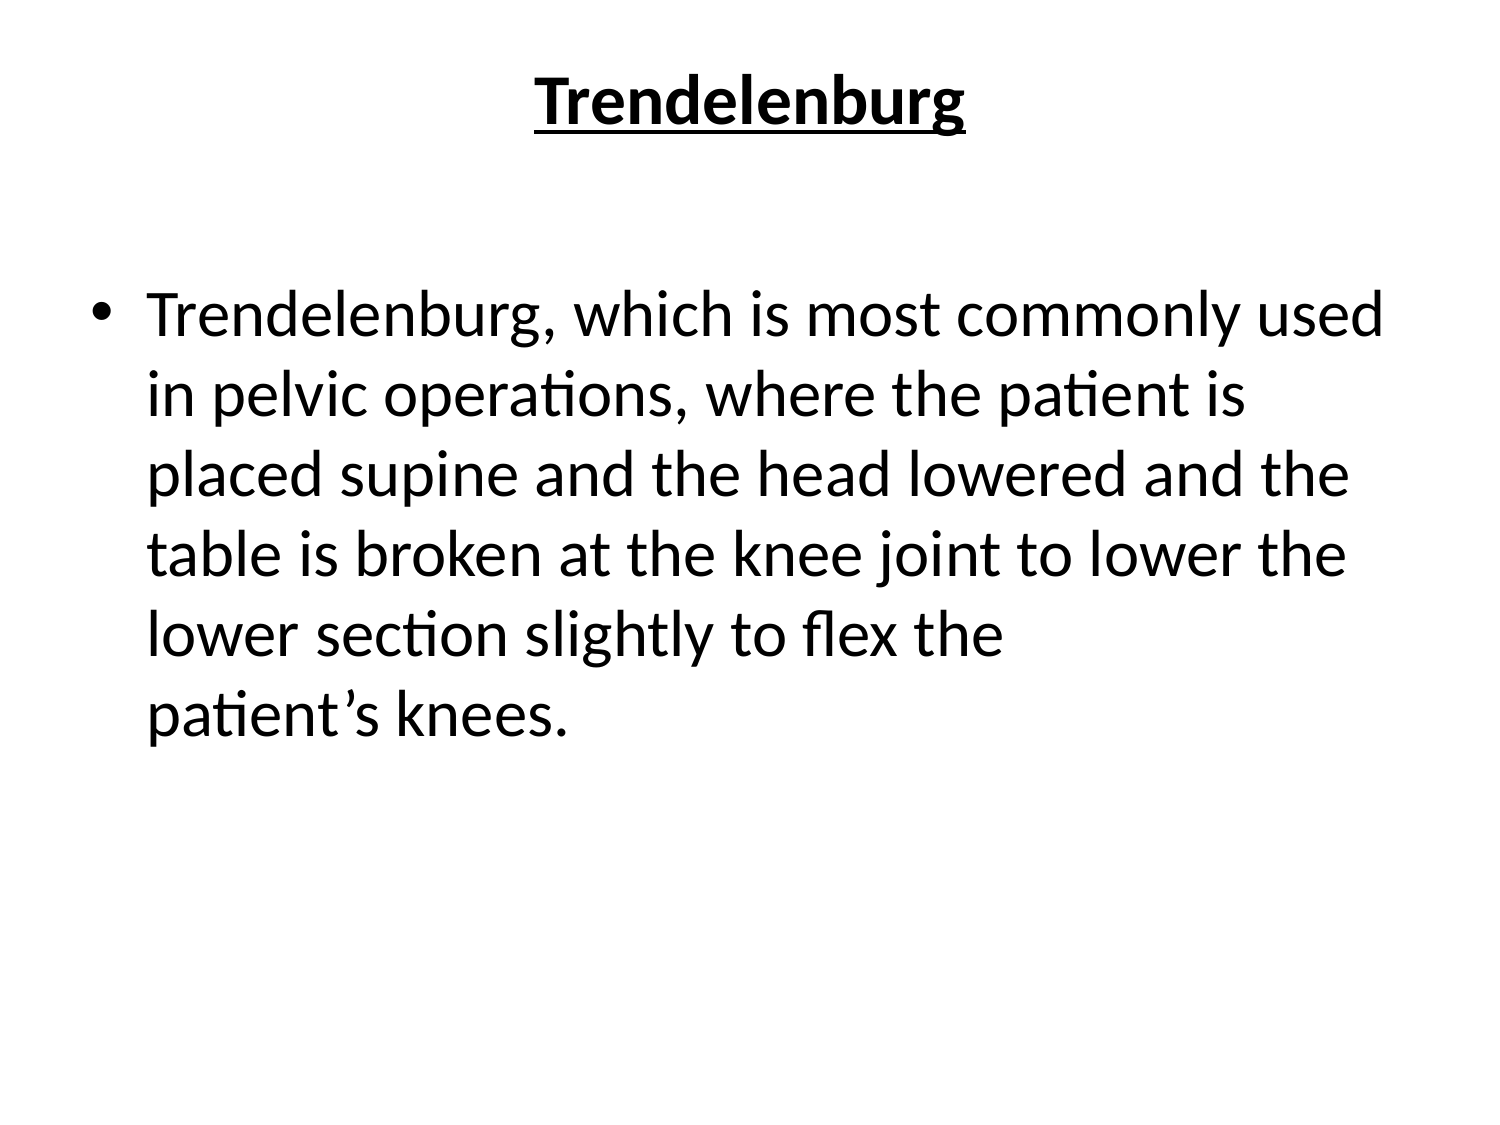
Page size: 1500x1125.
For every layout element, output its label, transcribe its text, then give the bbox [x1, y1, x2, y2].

title Trendelenburg [75, 45, 1425, 233]
list Trendelenburg, which is most commonly used in pelvic operations, where the patient is placed supine and the head lowered and the table is broken at the knee joint to lower the lower section slightly to flex the patient’s knees. [75, 262, 1425, 1005]
